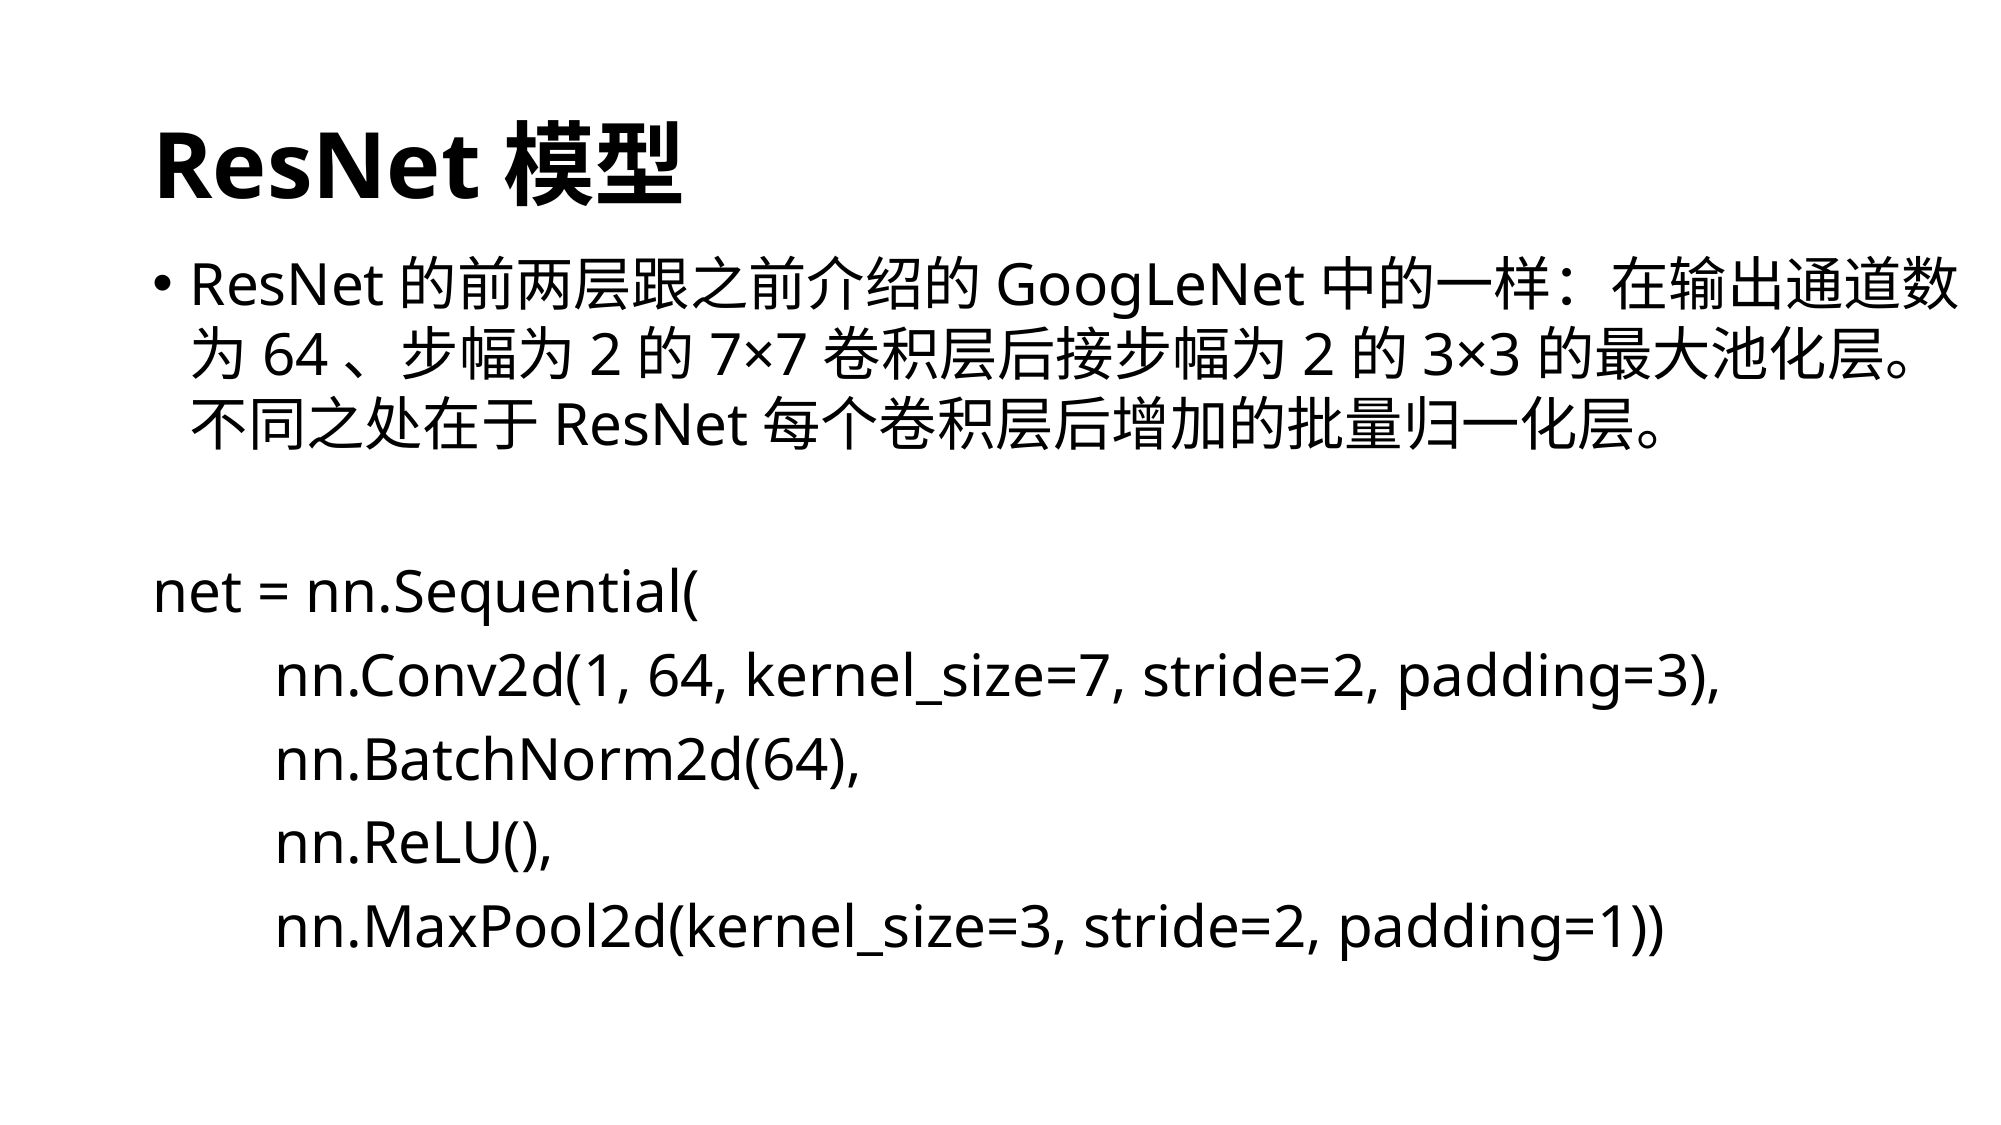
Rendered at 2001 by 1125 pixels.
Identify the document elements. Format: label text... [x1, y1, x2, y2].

list ResNet的前两层跟之前介绍的GoogLeNet中的一样：在输出通道数为64、步幅为2的7×7卷积层后接步幅为2的3×3的最大池化层。不同之处在于ResNet每个卷积层后增加的批量归一化层。 net = nn.Sequential( nn.Conv2d(1, 64, kernel_size=7, stride=2, padding=3), nn.BatchNorm2d(64), nn.ReLU(), nn.MaxPool2d(kernel_size=3, stride=2, padding=1)) [137, 239, 1976, 1125]
title ResNet模型 [137, 59, 1863, 239]
